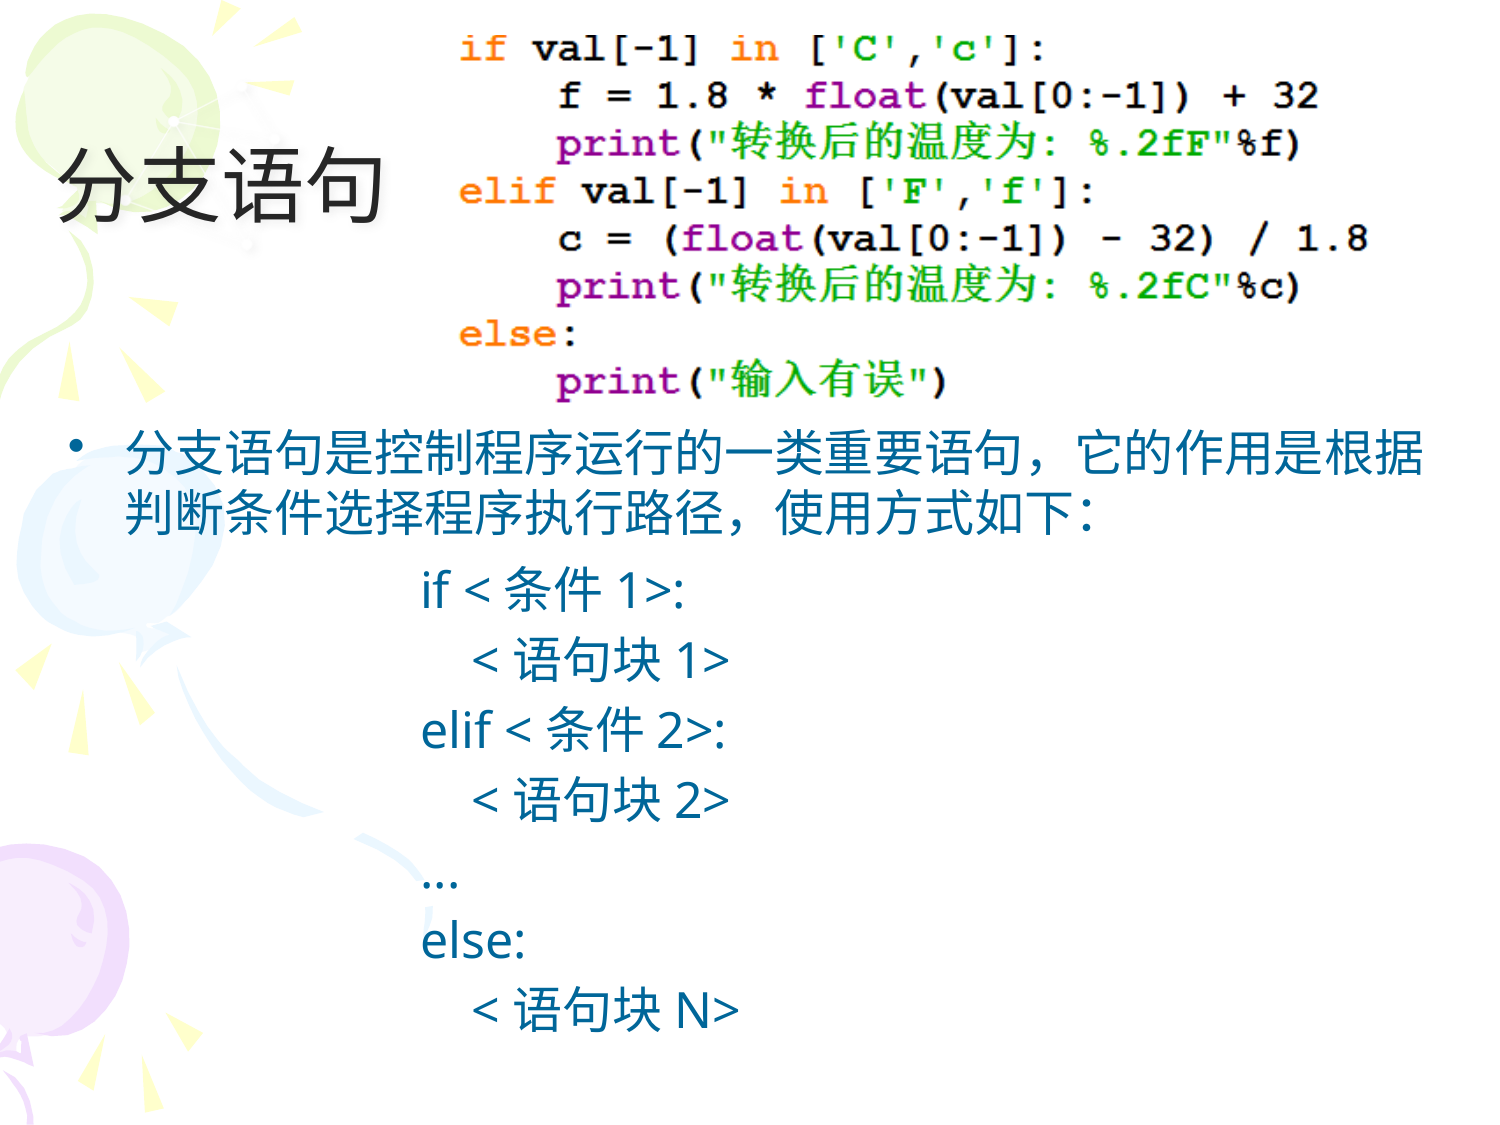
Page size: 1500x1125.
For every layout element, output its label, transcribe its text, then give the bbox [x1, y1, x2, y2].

text_box if <条件1>: <语句块1> elif <条件2>: <语句块2> ... else: <语句块N> [405, 550, 1037, 1046]
picture [111, 64, 314, 268]
text_box 分支语句 [318, 126, 404, 241]
text_box 分支语句是控制程序运行的一类重要语句，它的作用是根据判断条件选择程序执行路径，使用方式如下： [53, 414, 1448, 550]
text_box 分支语句 [40, 126, 106, 241]
picture [454, 35, 1453, 408]
